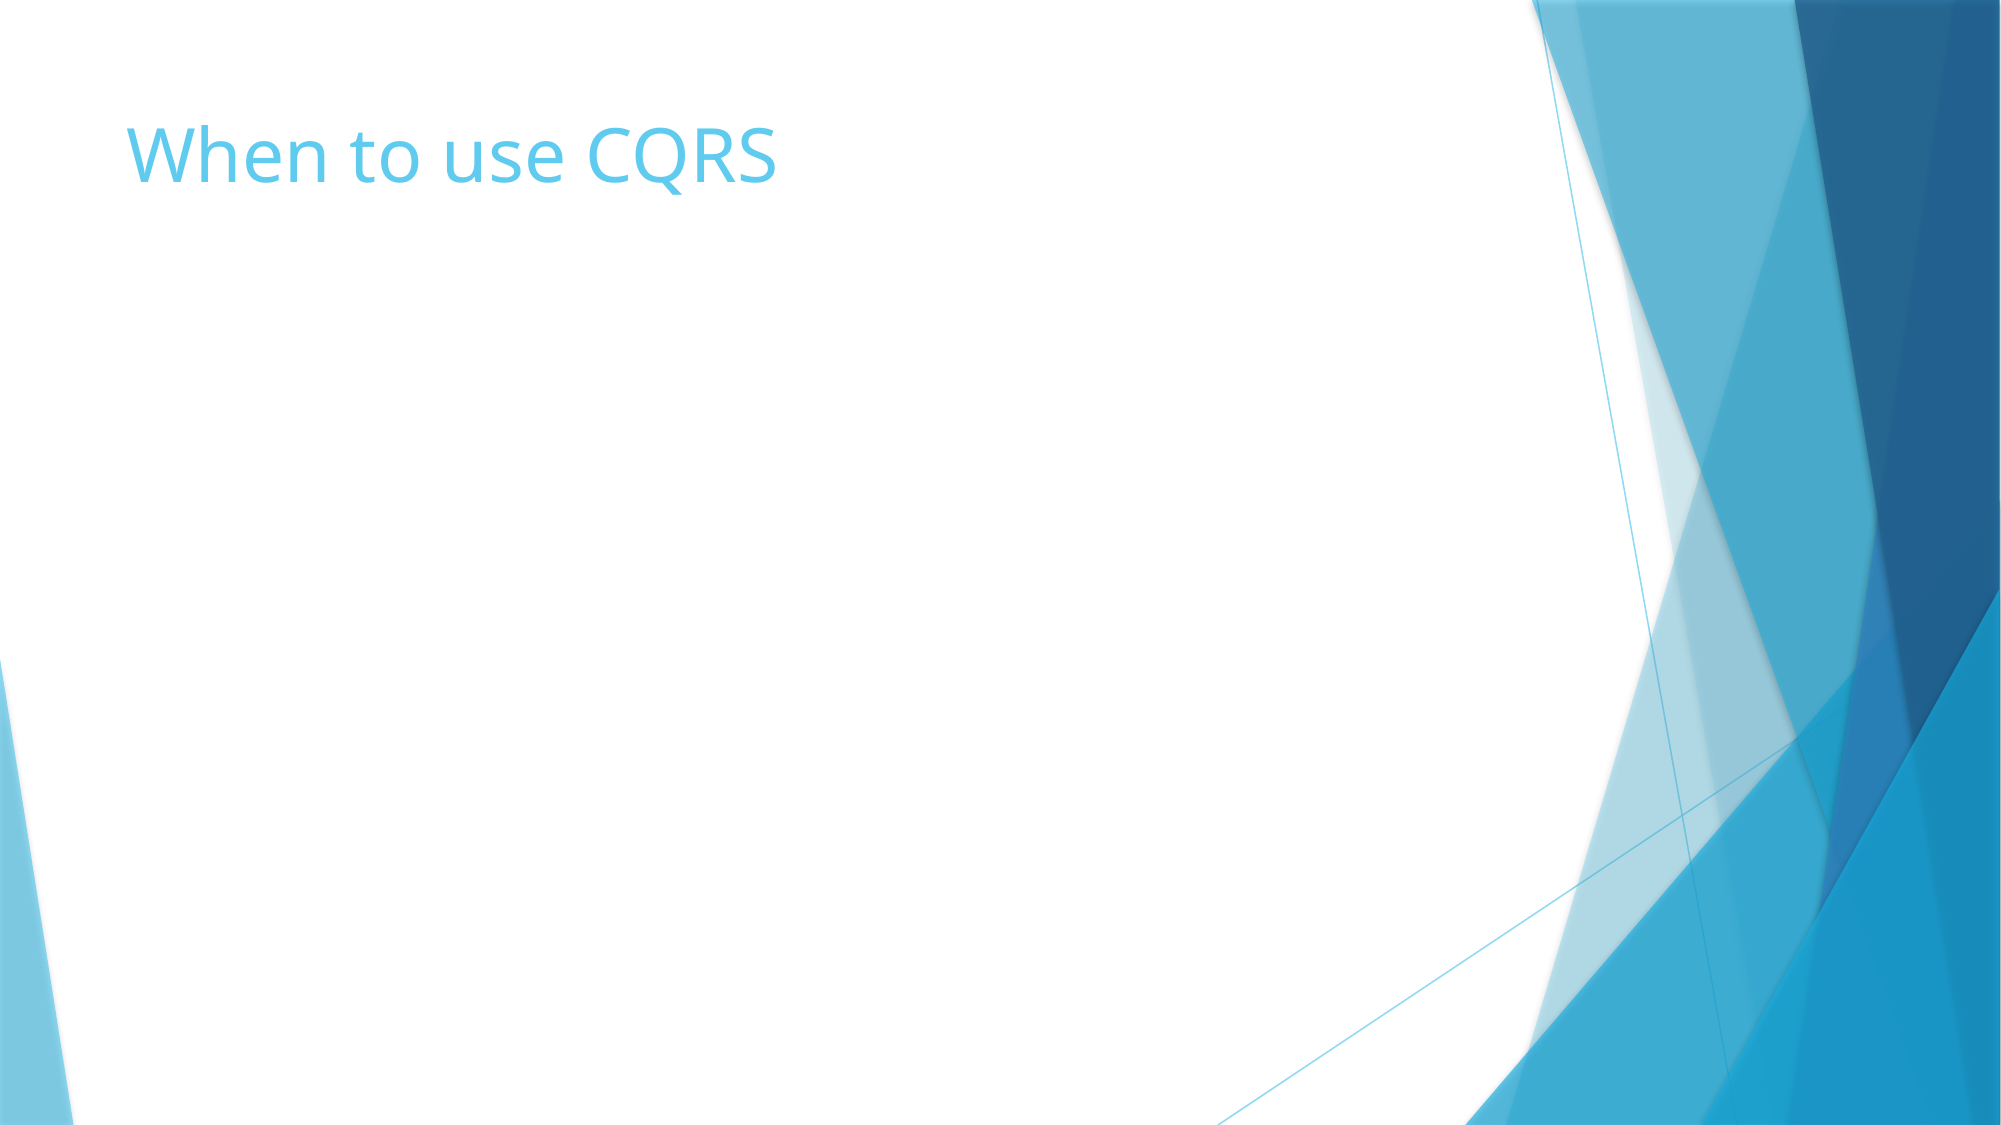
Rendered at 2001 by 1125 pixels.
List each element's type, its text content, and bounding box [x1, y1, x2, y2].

title When to use CQRS [111, 99, 1522, 317]
